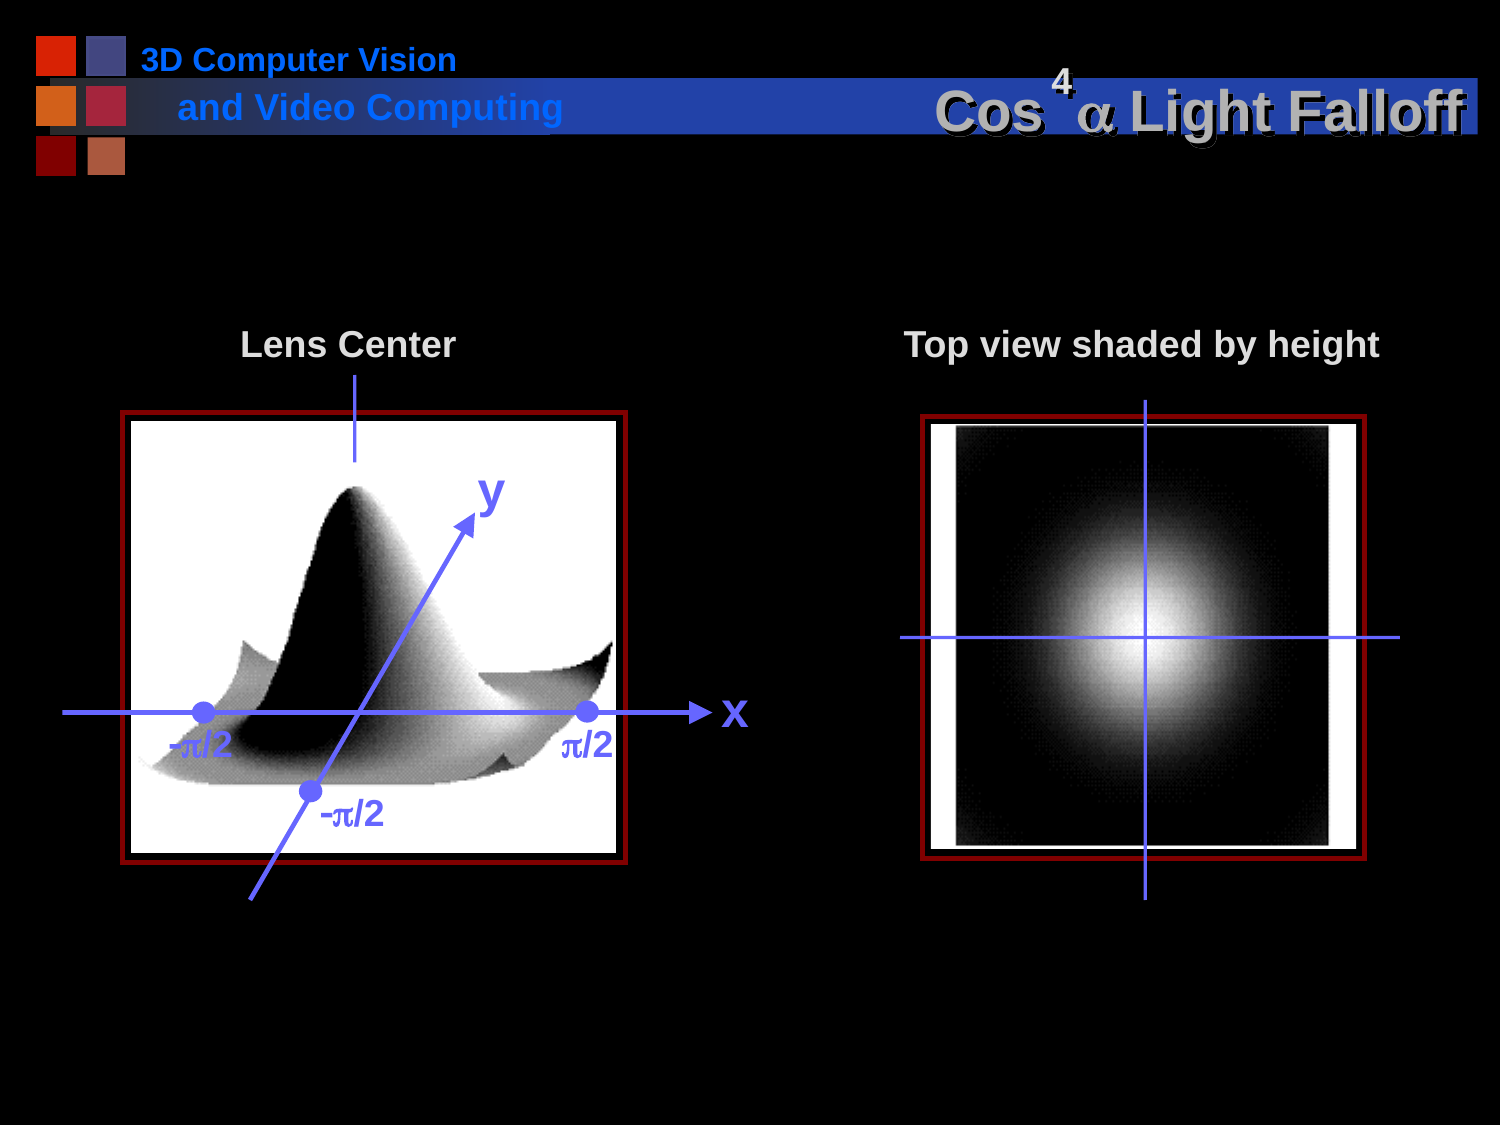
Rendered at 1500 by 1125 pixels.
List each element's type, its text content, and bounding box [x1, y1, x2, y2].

text_box x [706, 670, 764, 745]
title Cos a Light Falloff [908, 49, 1489, 151]
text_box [899, 399, 1401, 901]
text_box Lens Center [225, 312, 472, 373]
text_box [629, 702, 706, 723]
text_box 4 [1036, 49, 1088, 110]
text_box Top view shaded by height [888, 312, 1396, 373]
picture [124, 414, 624, 861]
